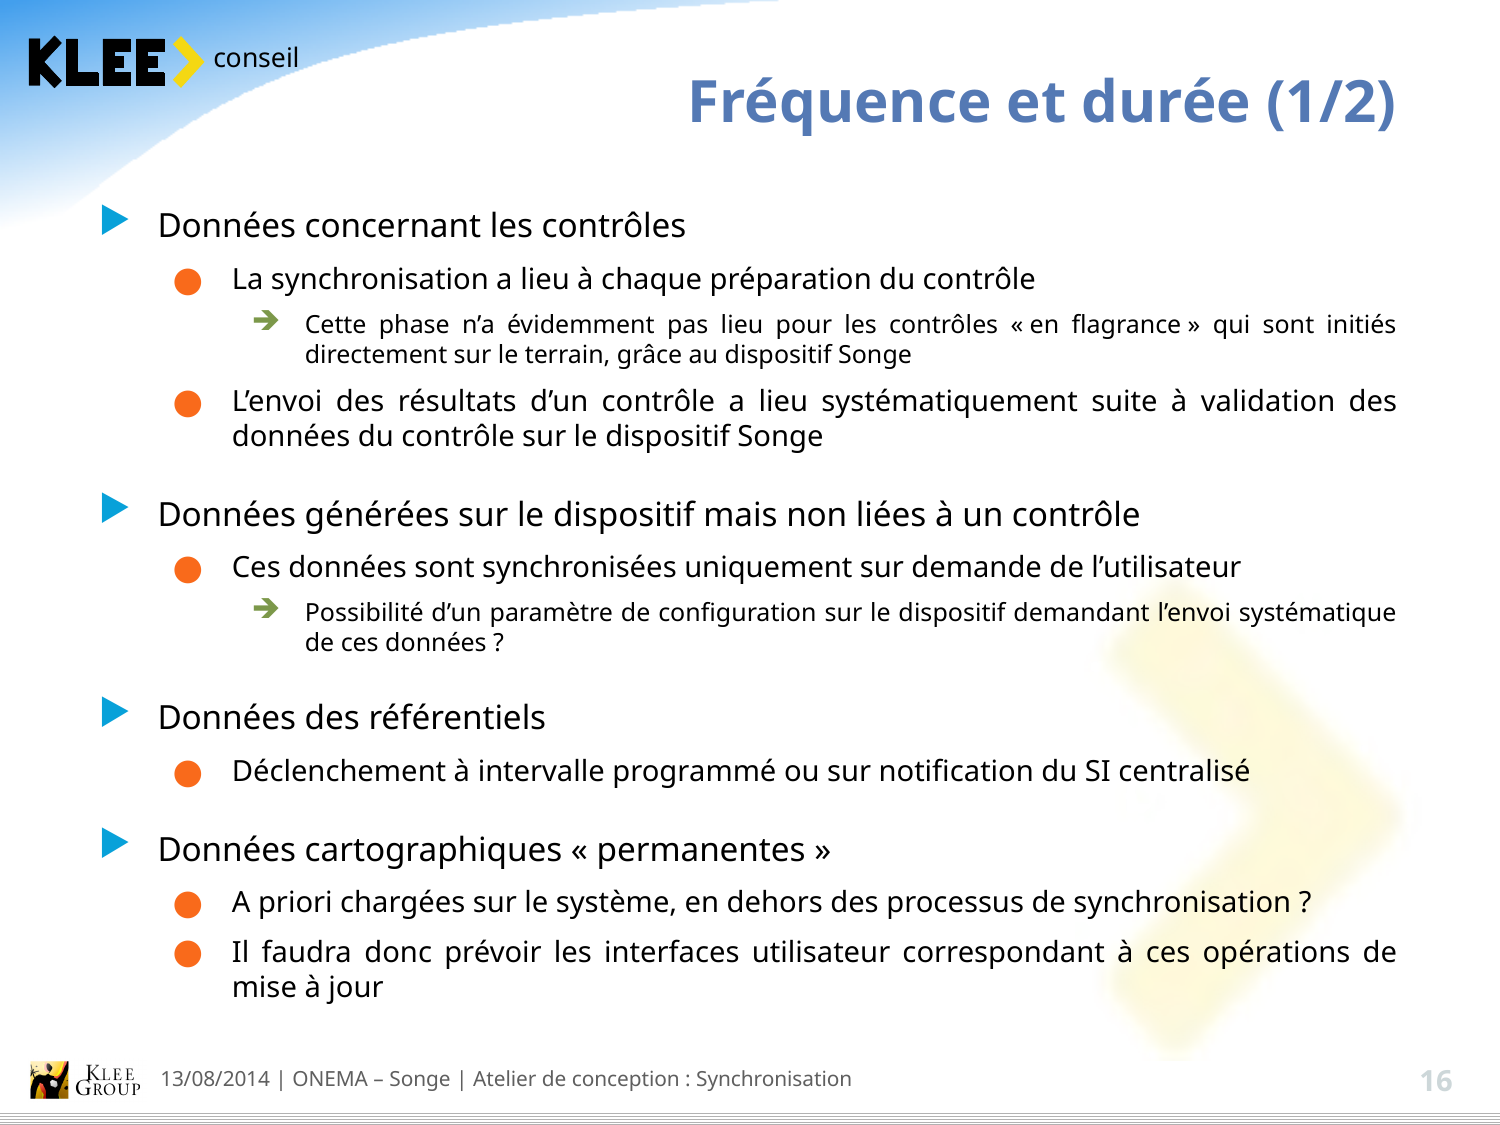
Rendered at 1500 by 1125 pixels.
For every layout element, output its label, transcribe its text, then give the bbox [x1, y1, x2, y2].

picture [0, 0, 1500, 287]
list Données concernant les contrôles La synchronisation a lieu à chaque préparation du contrôle Cette phase n’a évidemment pas lieu pour les contrôles « en flagrance » qui sont initiés directement sur le terrain, grâce au dispositif Songe L’envoi des résultats d’un contrôle a lieu systématiquement suite à validation des données du contrôle sur le dispositif Songe Données générées sur le dispositif mais non liées à un contrôle Ces données sont synchronisées uniquement sur demande de l’utilisateur Possibilité d’un paramètre de configuration sur le dispositif demandant l’envoi systématique de ces données ? Données des référentiels Déclenchement à intervalle programmé ou sur notification du SI centralisé Données cartographiques « permanentes » A priori chargées sur le système, en dehors des processus de synchronisation ? Il faudra donc prévoir les interfaces utilisateur correspondant à ces opérations de mise à jour [83, 196, 1414, 1034]
list Fréquence et durée (1/2) [493, 71, 1397, 127]
picture [1075, 565, 1436, 1061]
picture [28, 1058, 147, 1103]
